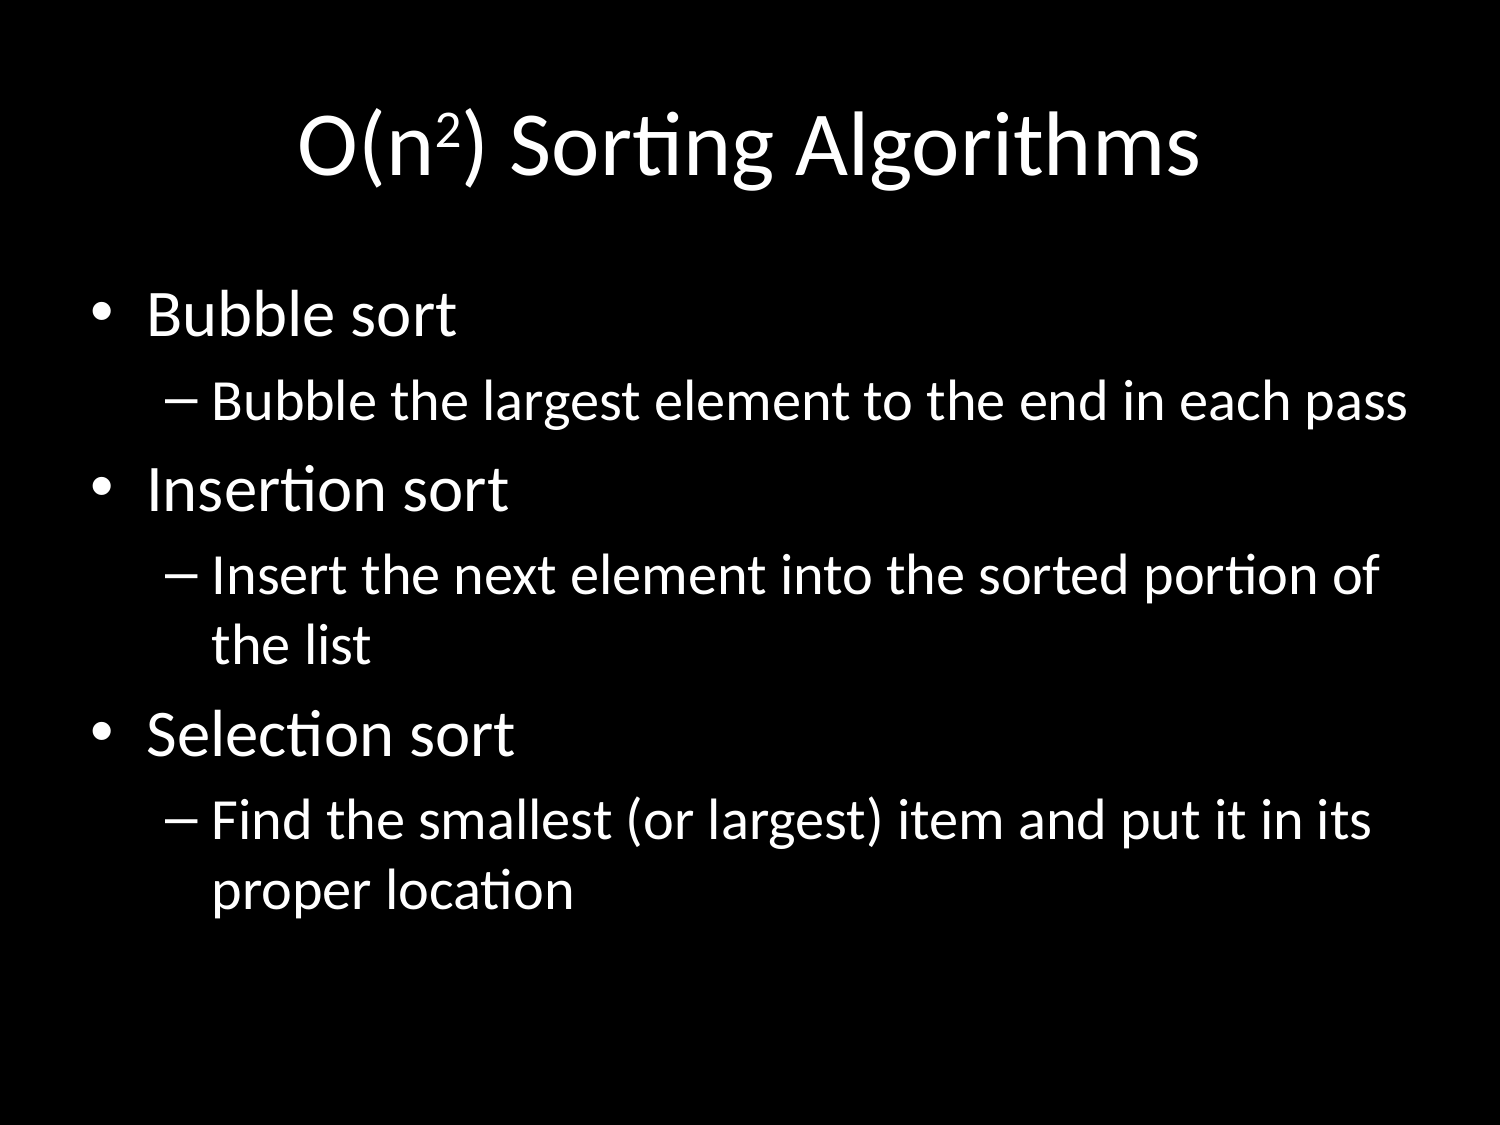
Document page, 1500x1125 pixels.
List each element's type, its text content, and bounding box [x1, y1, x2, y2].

list Bubble sort Bubble the largest element to the end in each pass Insertion sort Insert the next element into the sorted portion of the list Selection sort Find the smallest (or largest) item and put it in its proper location [75, 262, 1425, 1005]
title O(n2) Sorting Algorithms [75, 45, 1425, 233]
